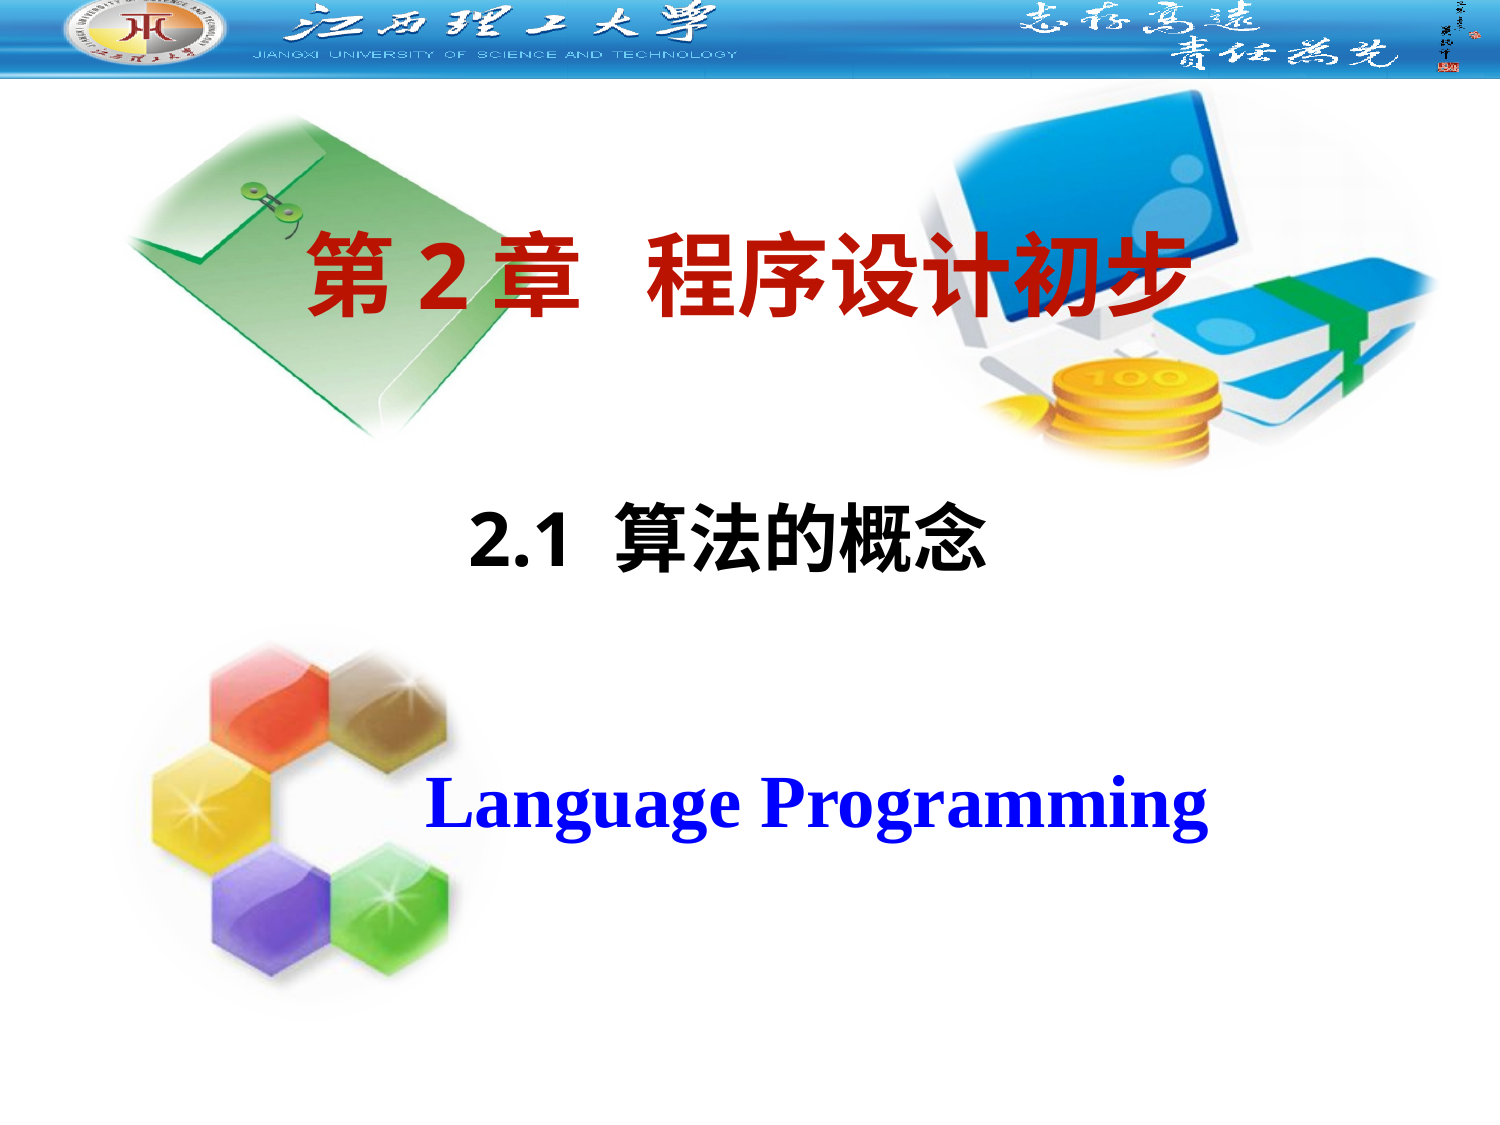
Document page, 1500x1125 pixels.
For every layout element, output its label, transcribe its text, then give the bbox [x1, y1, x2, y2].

text_box Language Programming [512, 745, 1224, 850]
picture [107, 621, 509, 1022]
picture [111, 105, 547, 449]
title 2.1 算法的概念 [414, 476, 1180, 598]
text_box 第2章 程序设计初步 [551, 186, 884, 360]
picture [0, 0, 1500, 477]
